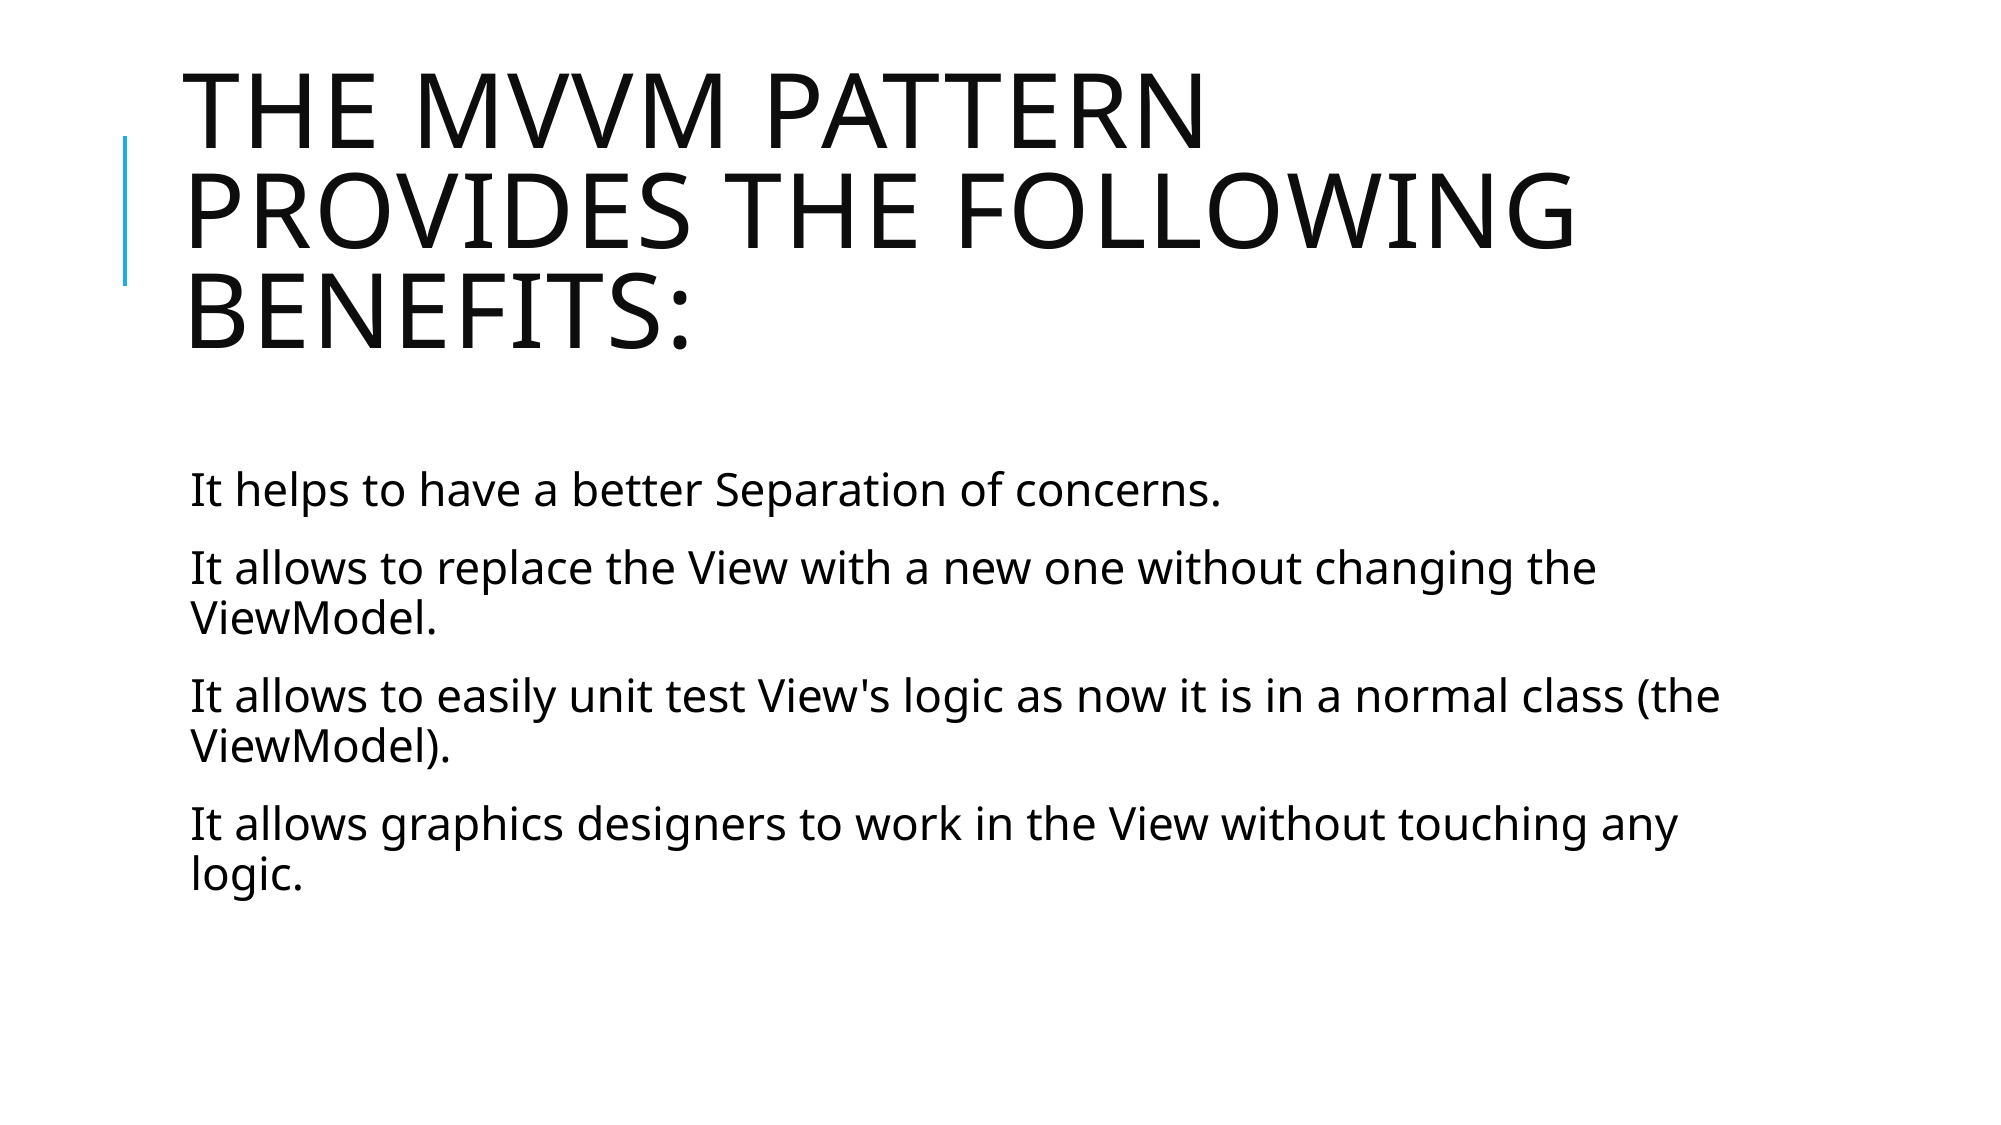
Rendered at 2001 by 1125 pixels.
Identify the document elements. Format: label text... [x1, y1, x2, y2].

title The MVVM pattern provides the following benefits: [168, 96, 1763, 342]
list It helps to have a better Separation of concerns. It allows to replace the View with a new one without changing the ViewModel. It allows to easily unit test View's logic as now it is in a normal class (the ViewModel). It allows graphics designers to work in the View without touching any logic. [168, 375, 1763, 1035]
